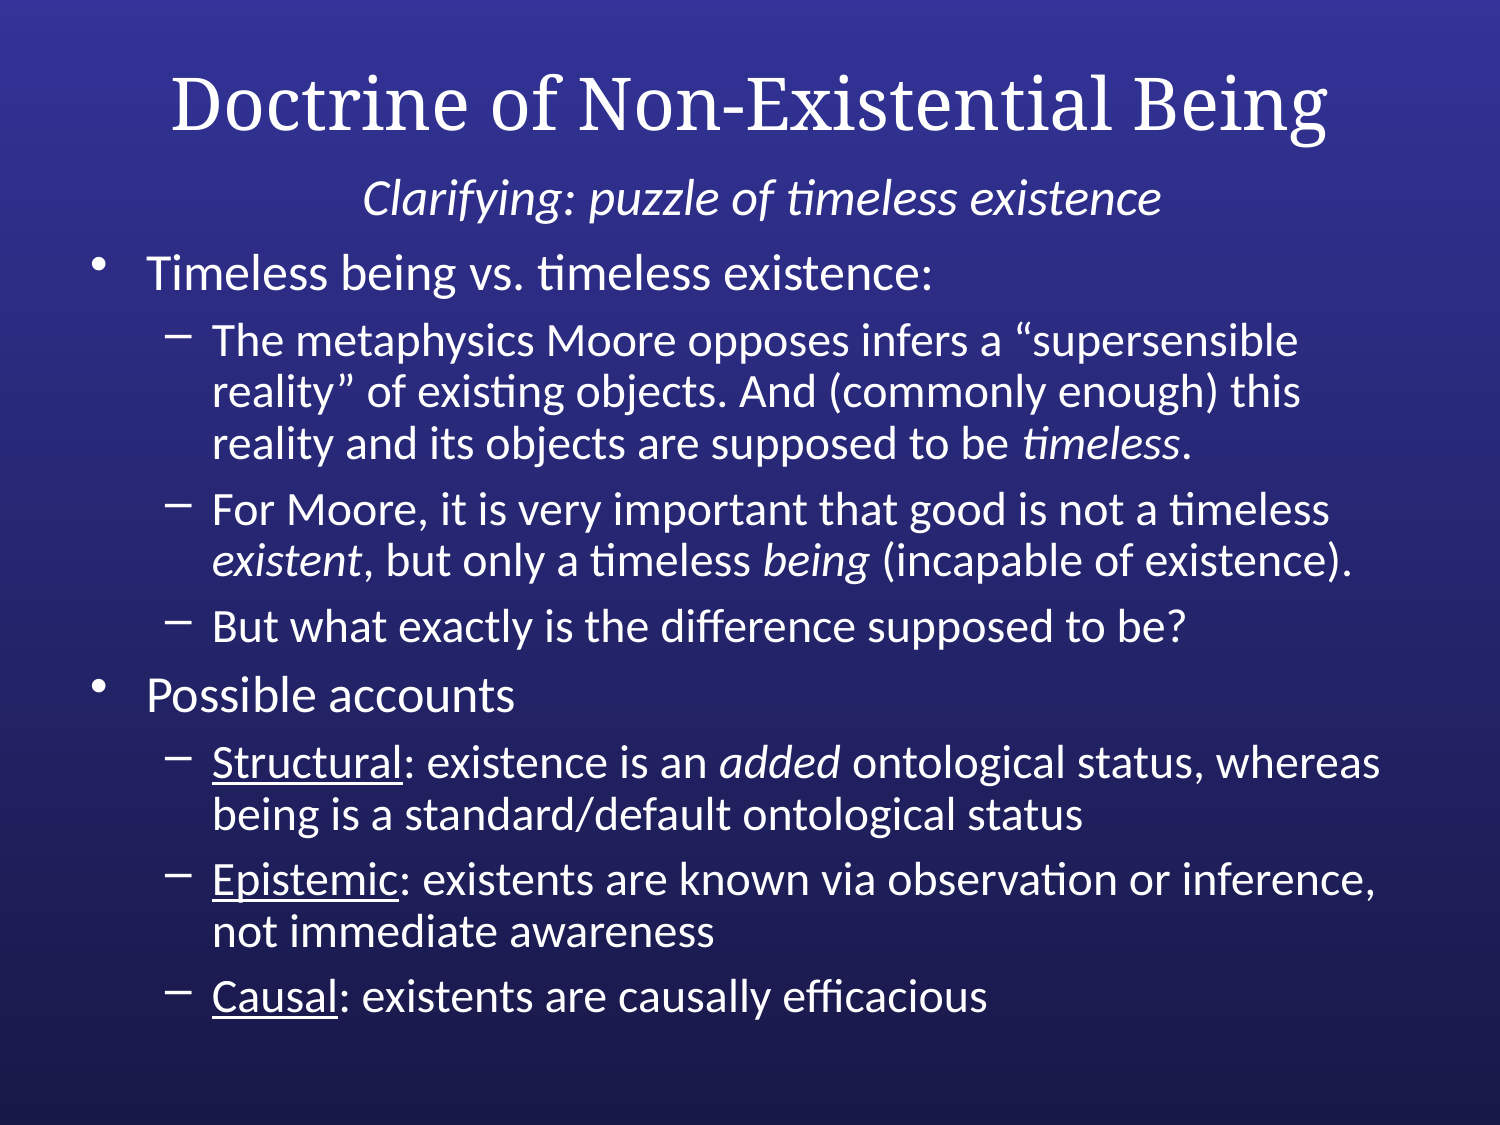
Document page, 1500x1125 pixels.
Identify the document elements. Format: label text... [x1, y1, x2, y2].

title Doctrine of Non-Existential Being [75, 37, 1425, 162]
list Clarifying: puzzle of timeless existence Timeless being vs. timeless existence: The metaphysics Moore opposes infers a “supersensible reality” of existing objects. And (commonly enough) this reality and its objects are supposed to be timeless. For Moore, it is very important that good is not a timeless existent, but only a timeless being (incapable of existence). But what exactly is the difference supposed to be? Possible accounts Structural: existence is an added ontological status, whereas being is a standard/default ontological status Epistemic: existents are known via observation or inference, not immediate awareness Causal: existents are causally efficacious [75, 162, 1450, 925]
